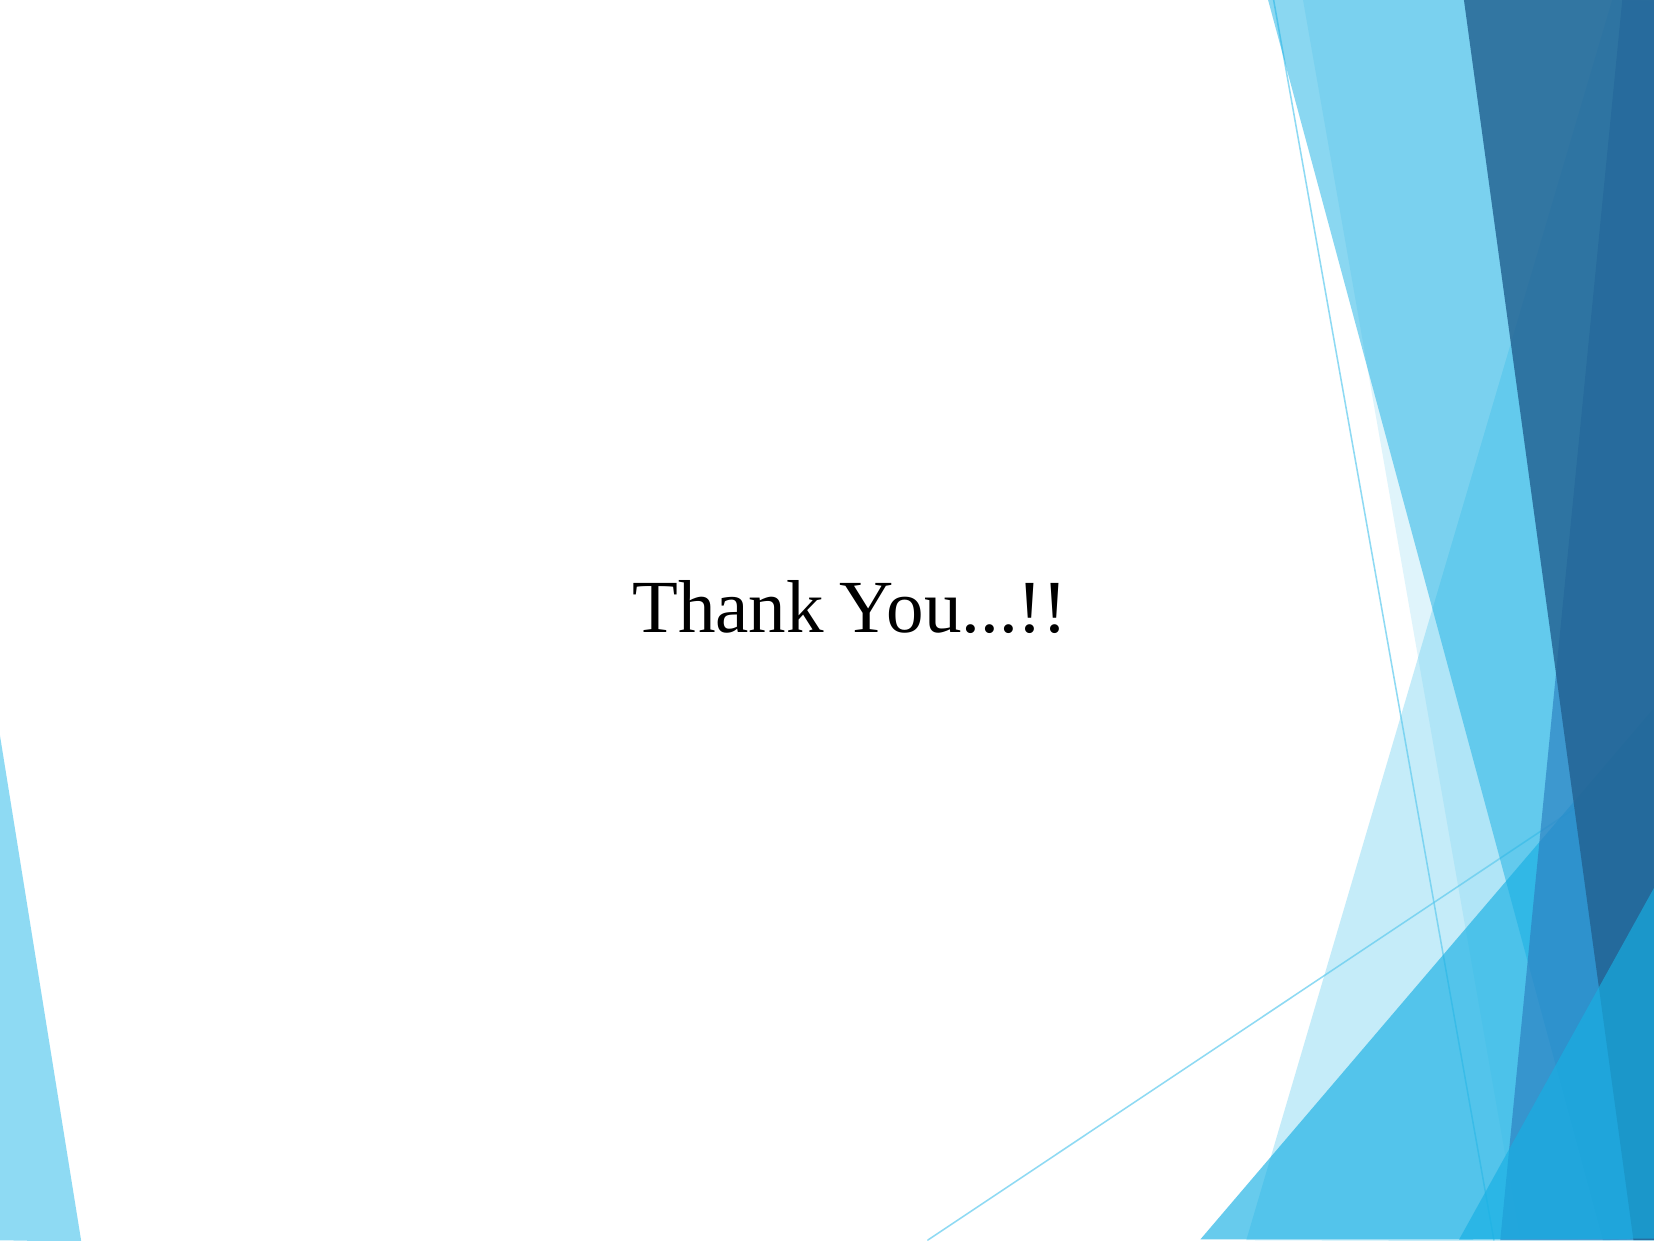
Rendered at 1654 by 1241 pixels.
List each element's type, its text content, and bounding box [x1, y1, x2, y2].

text_box Thank You...!! [106, 501, 1595, 709]
